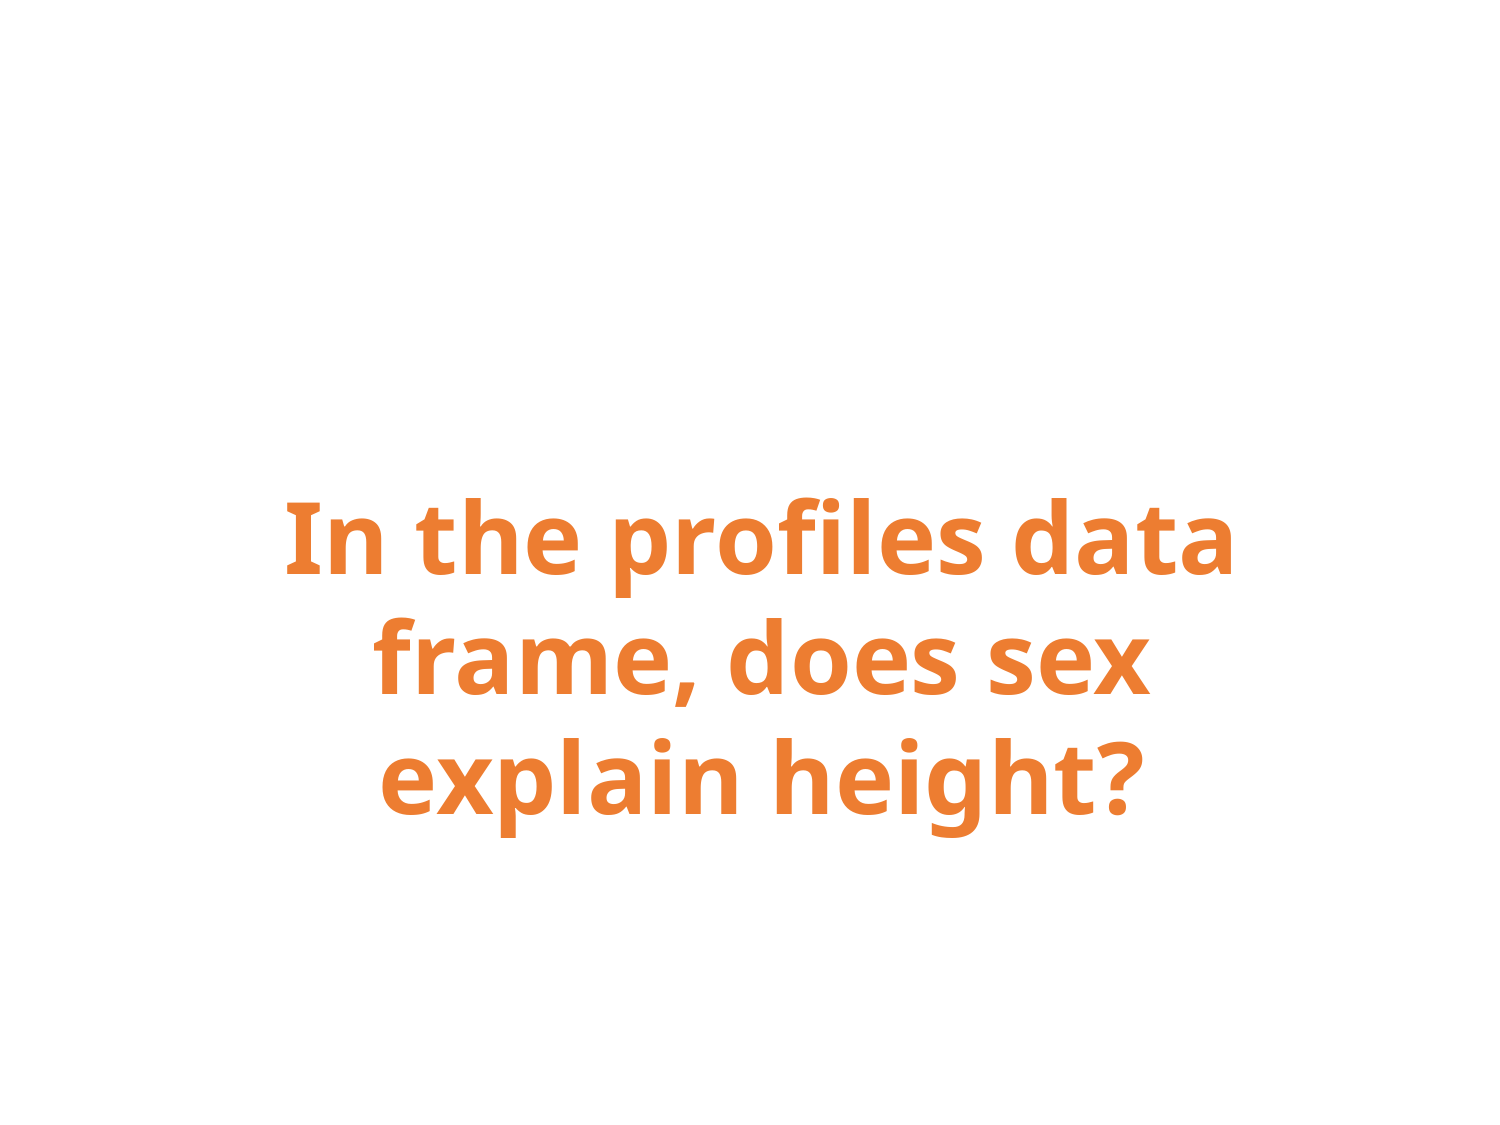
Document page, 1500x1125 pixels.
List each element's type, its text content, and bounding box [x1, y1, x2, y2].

text_box In the profiles data frame, does sex explain height? [167, 466, 1358, 842]
